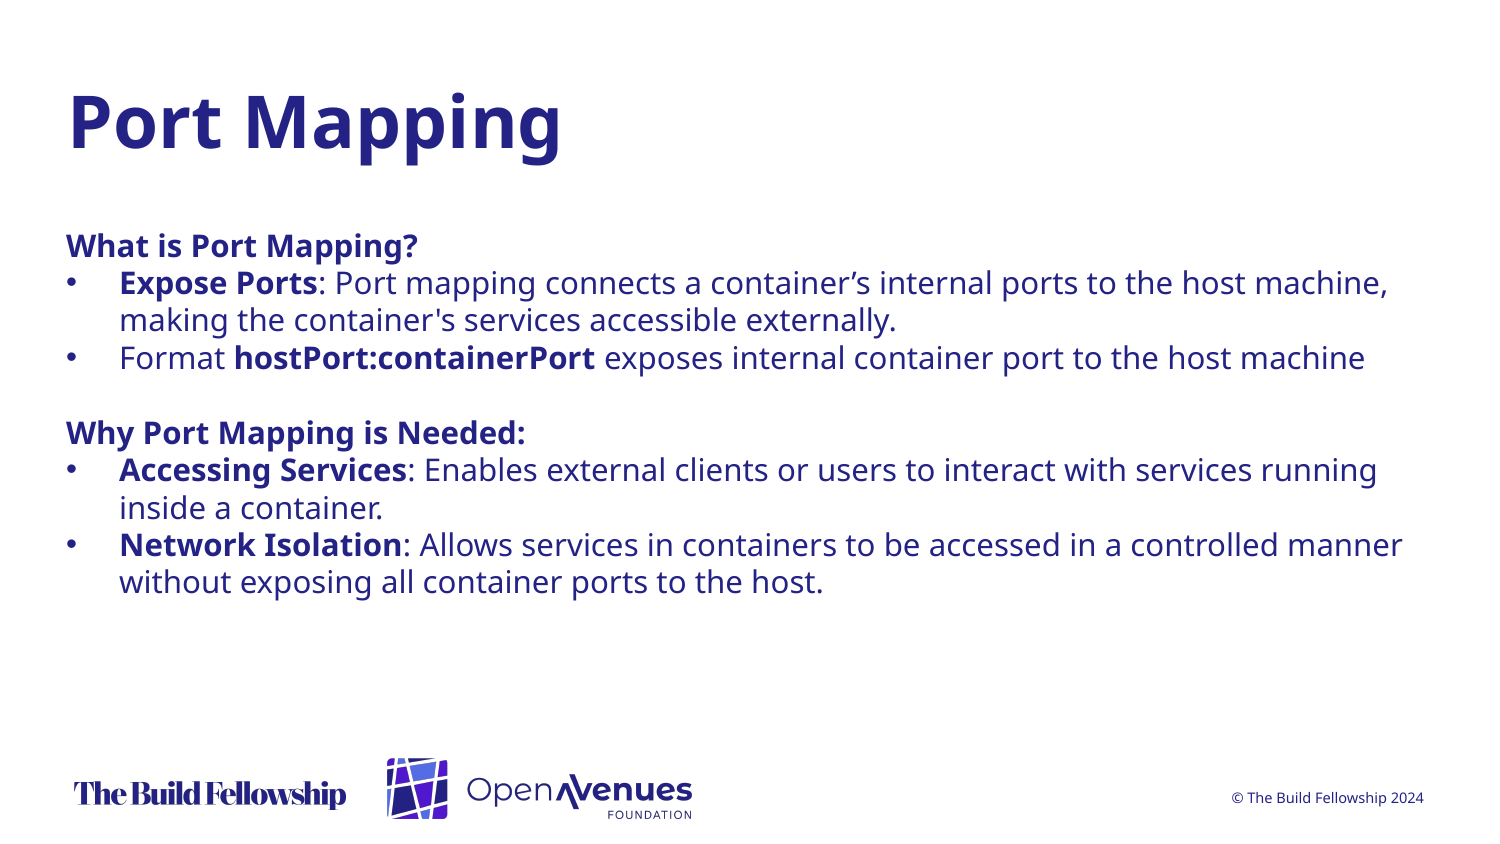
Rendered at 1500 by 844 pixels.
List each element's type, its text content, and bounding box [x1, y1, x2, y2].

picture [74, 781, 346, 810]
title Port Mapping [67, 75, 1138, 225]
picture [387, 758, 692, 820]
list What is Port Mapping? Expose Ports: Port mapping connects a container’s internal ports to the host machine, making the container's services accessible externally. Format hostPort:containerPort exposes internal container port to the host machine Why Port Mapping is Needed: Accessing Services: Enables external clients or users to interact with services running inside a container. Network Isolation: Allows services in containers to be accessed in a controlled manner without exposing all container ports to the host. [44, 225, 1433, 714]
